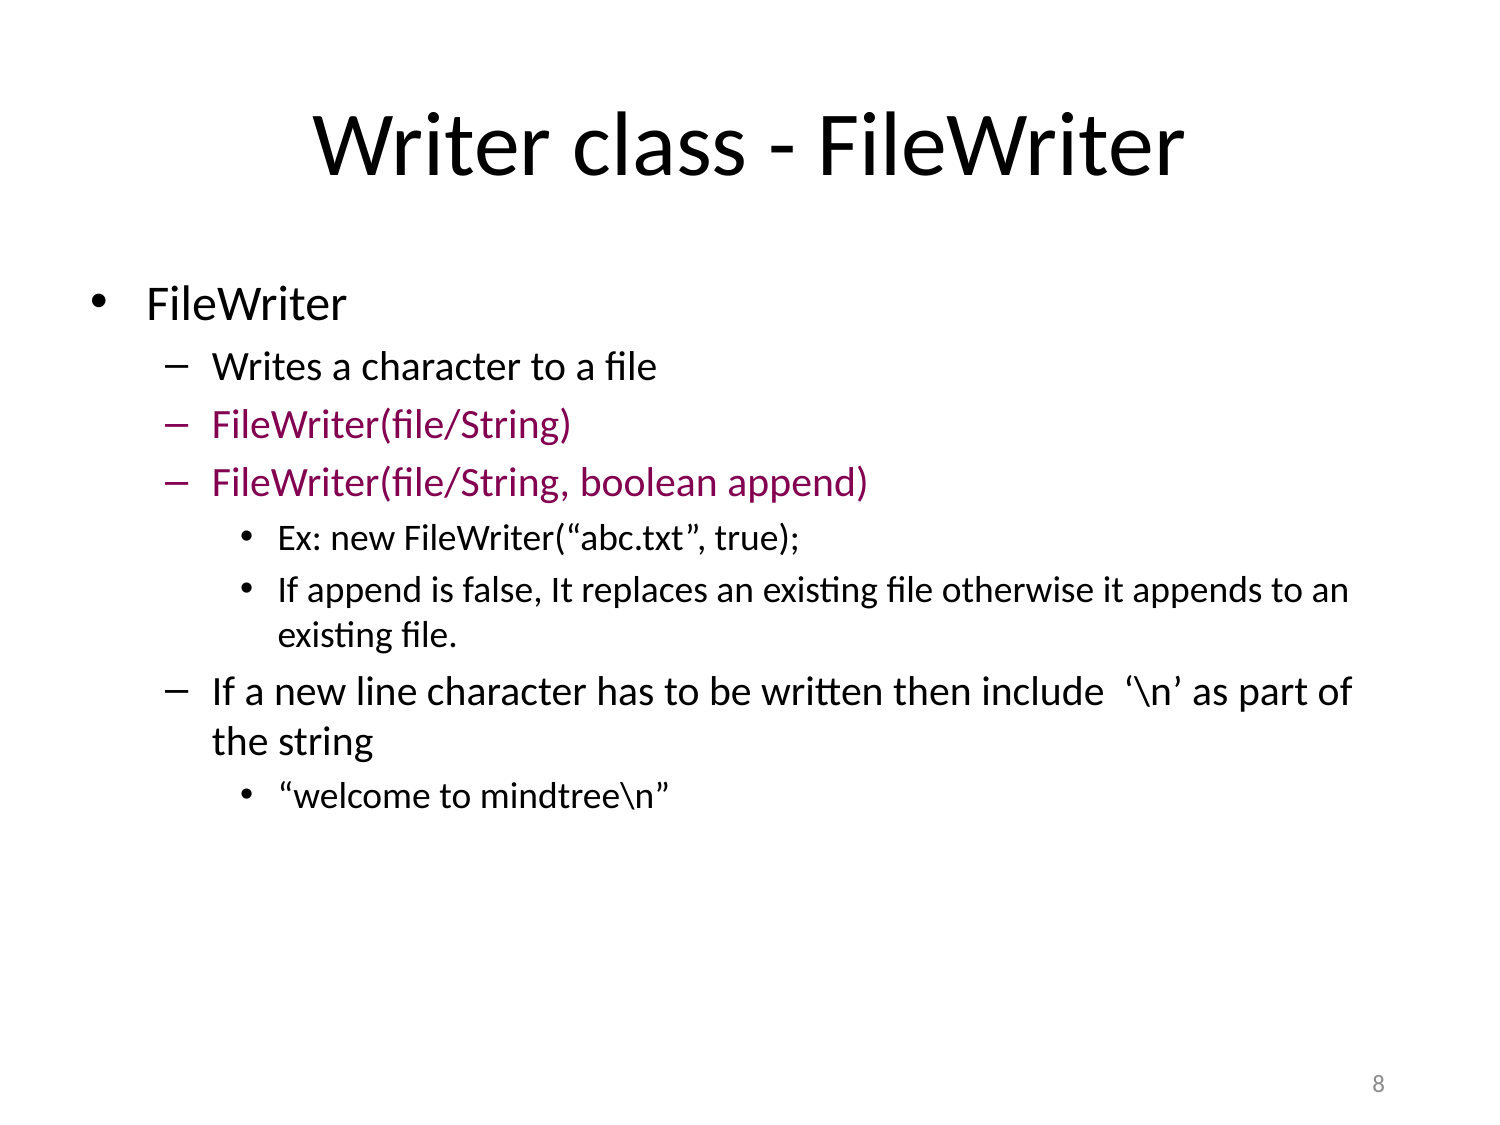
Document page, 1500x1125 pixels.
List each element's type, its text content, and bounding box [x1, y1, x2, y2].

list FileWriter Writes a character to a file FileWriter(file/String) FileWriter(file/String, boolean append) Ex: new FileWriter(“abc.txt”, true); If append is false, It replaces an existing file otherwise it appends to an existing file. If a new line character has to be written then include ‘\n’ as part of the string “welcome to mindtree\n” [75, 262, 1425, 1005]
slide_number 8 [1050, 1052, 1400, 1113]
title Writer class - FileWriter [75, 45, 1425, 233]
